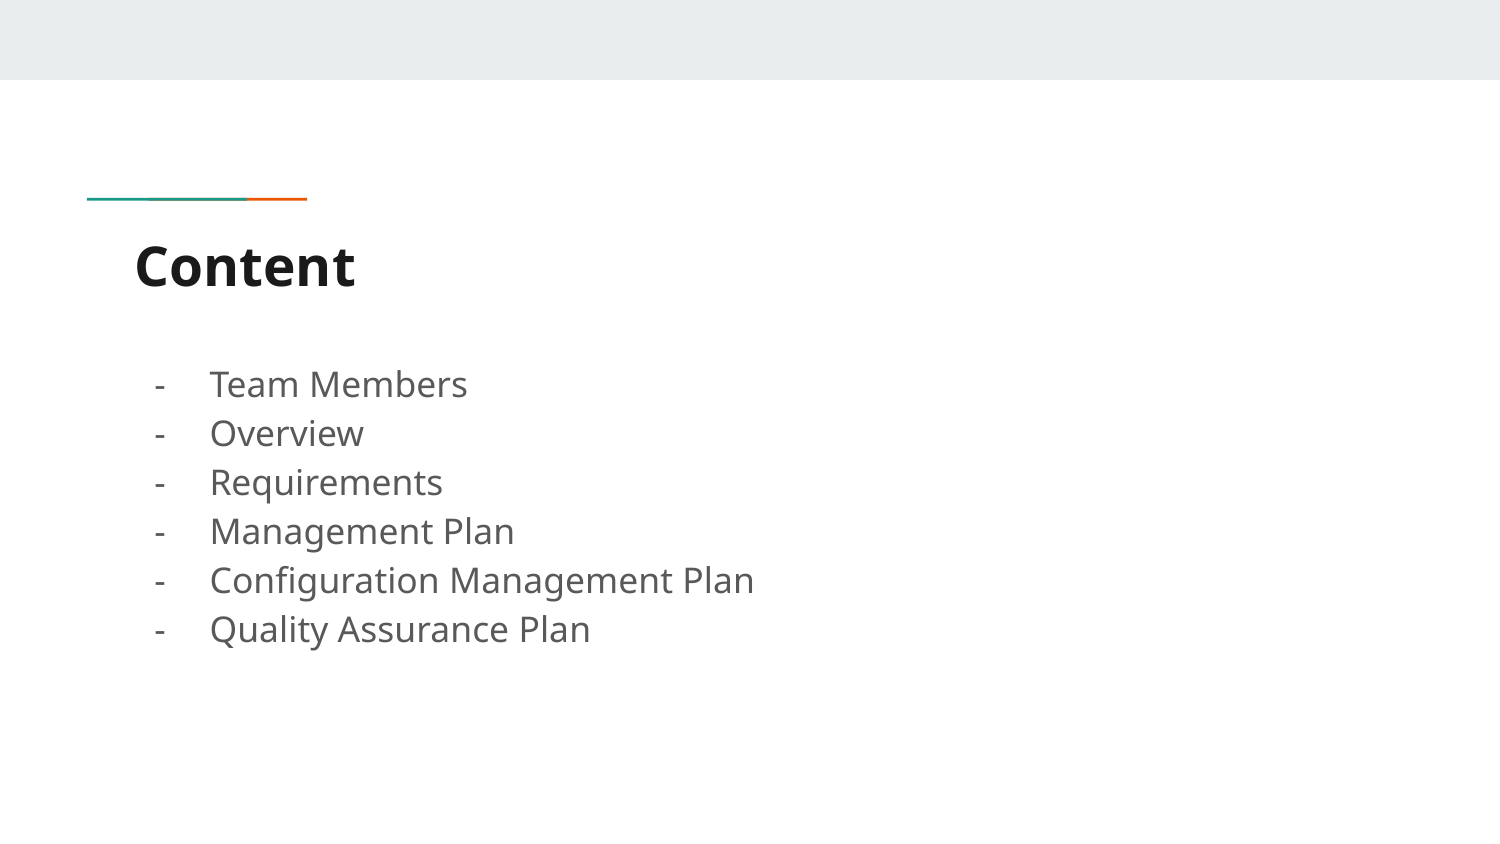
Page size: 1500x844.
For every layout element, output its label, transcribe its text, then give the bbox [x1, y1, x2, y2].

title Content [119, 216, 1381, 305]
list Team Members Overview Requirements Management Plan Configuration Management Plan Quality Assurance Plan [119, 341, 1381, 712]
